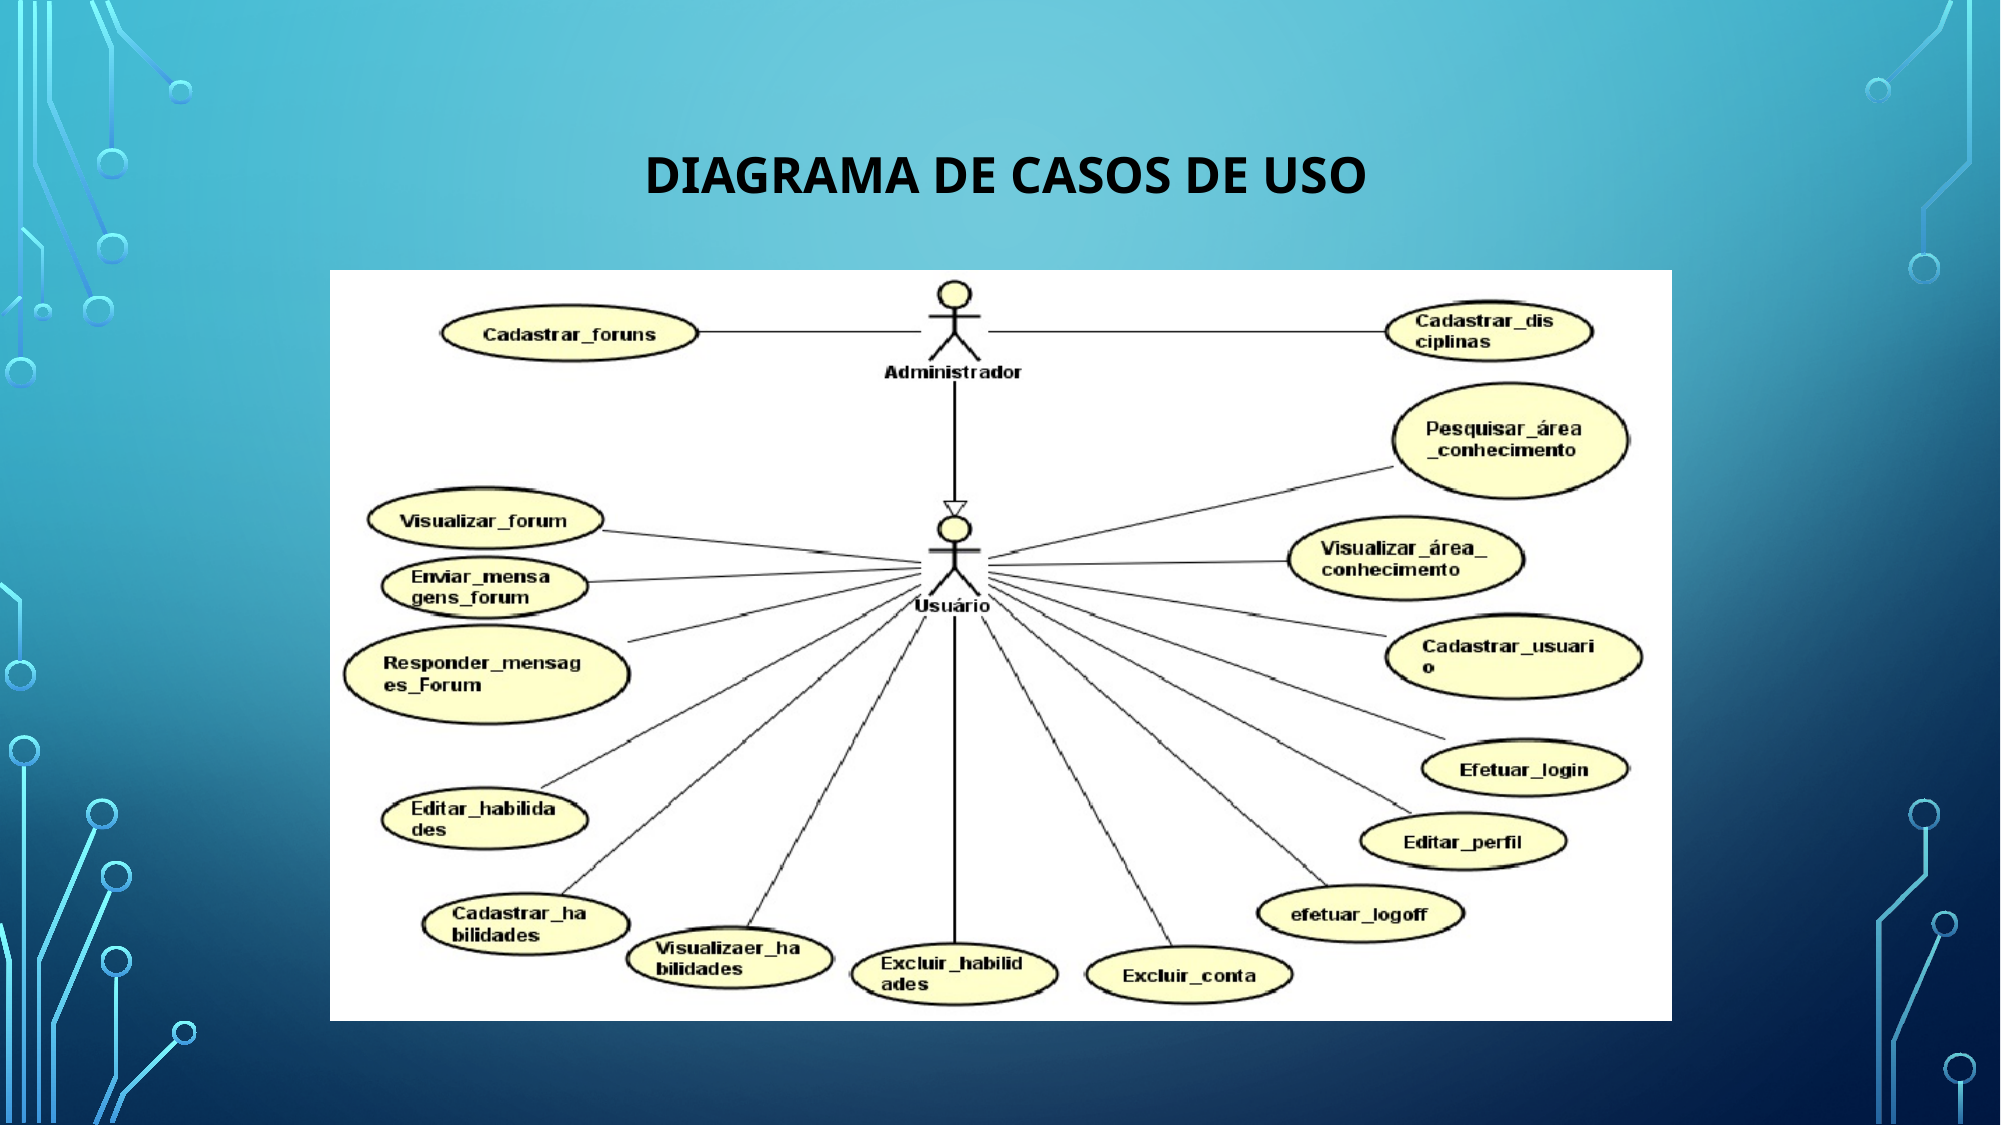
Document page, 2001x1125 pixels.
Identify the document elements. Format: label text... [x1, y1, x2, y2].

title Diagrama de Casos de Uso [187, 101, 1813, 344]
picture [330, 270, 1672, 1021]
